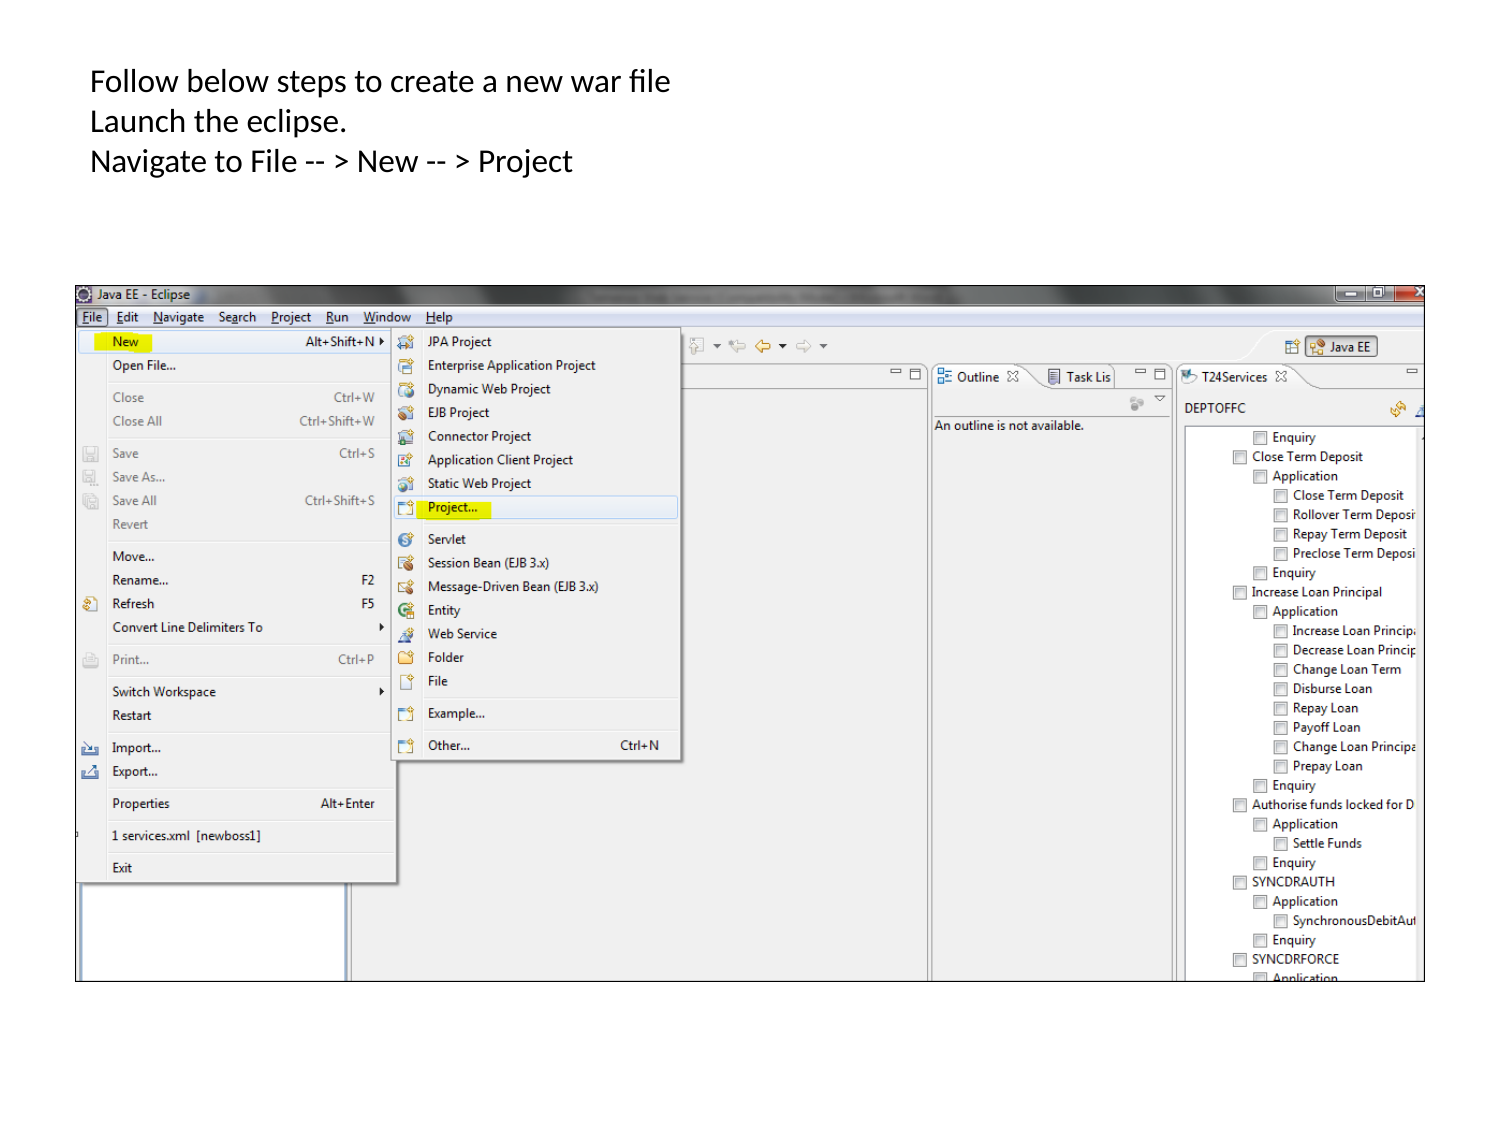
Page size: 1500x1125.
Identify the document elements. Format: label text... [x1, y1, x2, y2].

title Follow below steps to create a new war file Launch the eclipse. Navigate to File -- > New -- > Project [75, 45, 1425, 233]
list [74, 285, 1426, 983]
